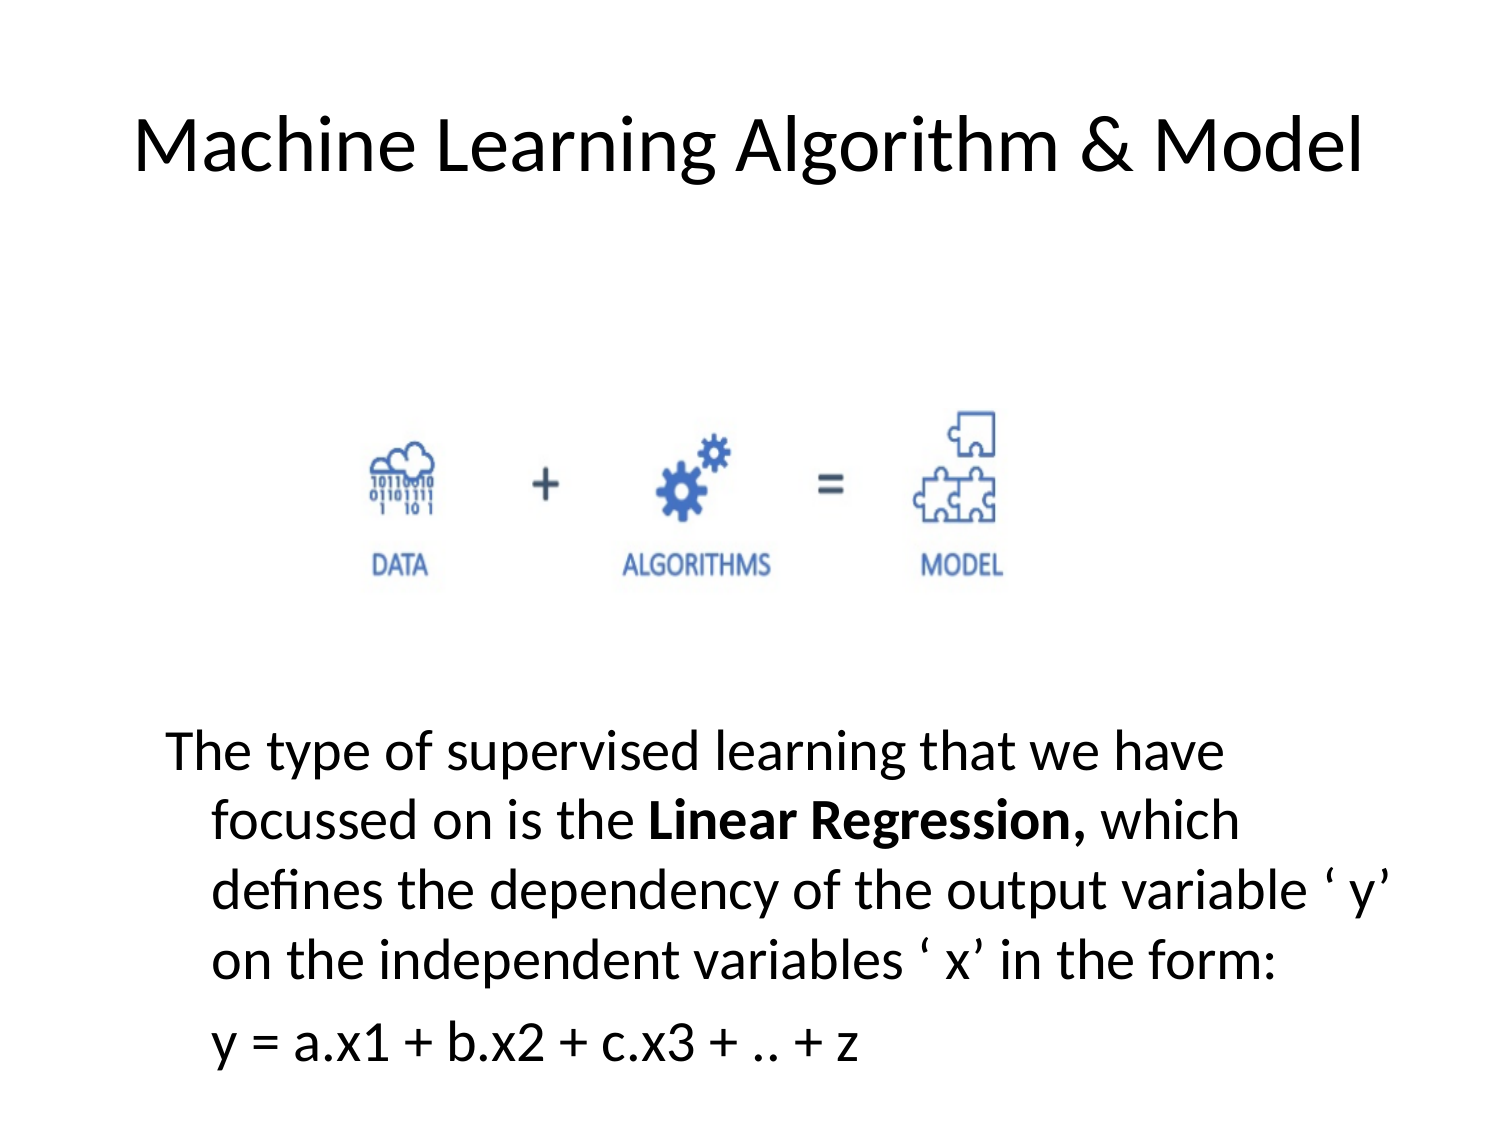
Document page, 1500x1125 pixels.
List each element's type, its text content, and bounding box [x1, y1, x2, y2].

title Machine Learning Algorithm & Model [75, 45, 1425, 233]
picture [324, 408, 1056, 596]
list The type of supervised learning that we have focussed on is the Linear Regression, which defines the dependency of the output variable ‘ y’ on the independent variables ‘ x’ in the form: y = a.x1 + b.x2 + c.x3 + .. + z [75, 704, 1425, 1123]
